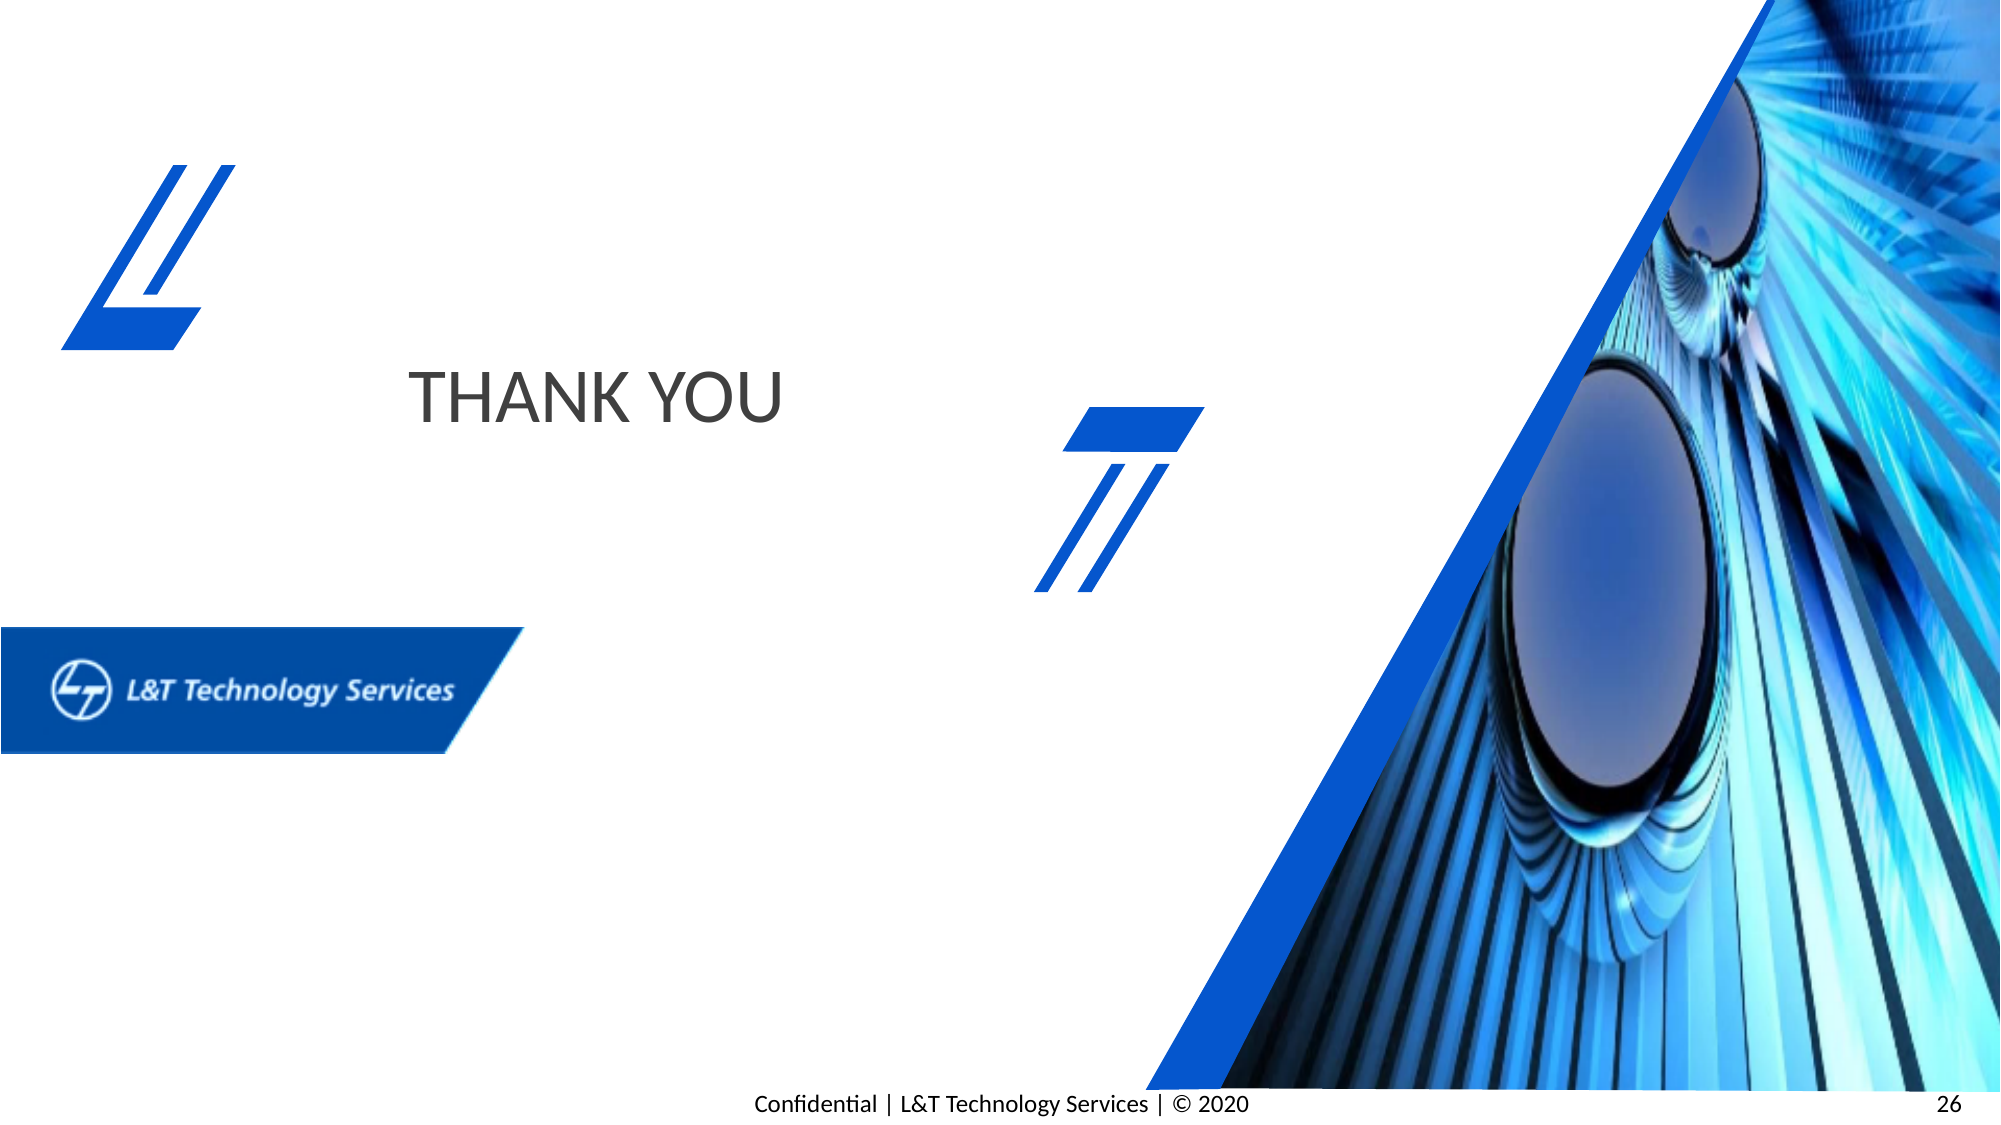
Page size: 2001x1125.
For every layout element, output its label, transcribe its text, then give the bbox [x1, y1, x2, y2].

text_box Thank You [393, 337, 1514, 446]
picture [1997, 535, 2001, 546]
picture [1, 627, 527, 754]
picture [1221, 0, 2001, 1092]
